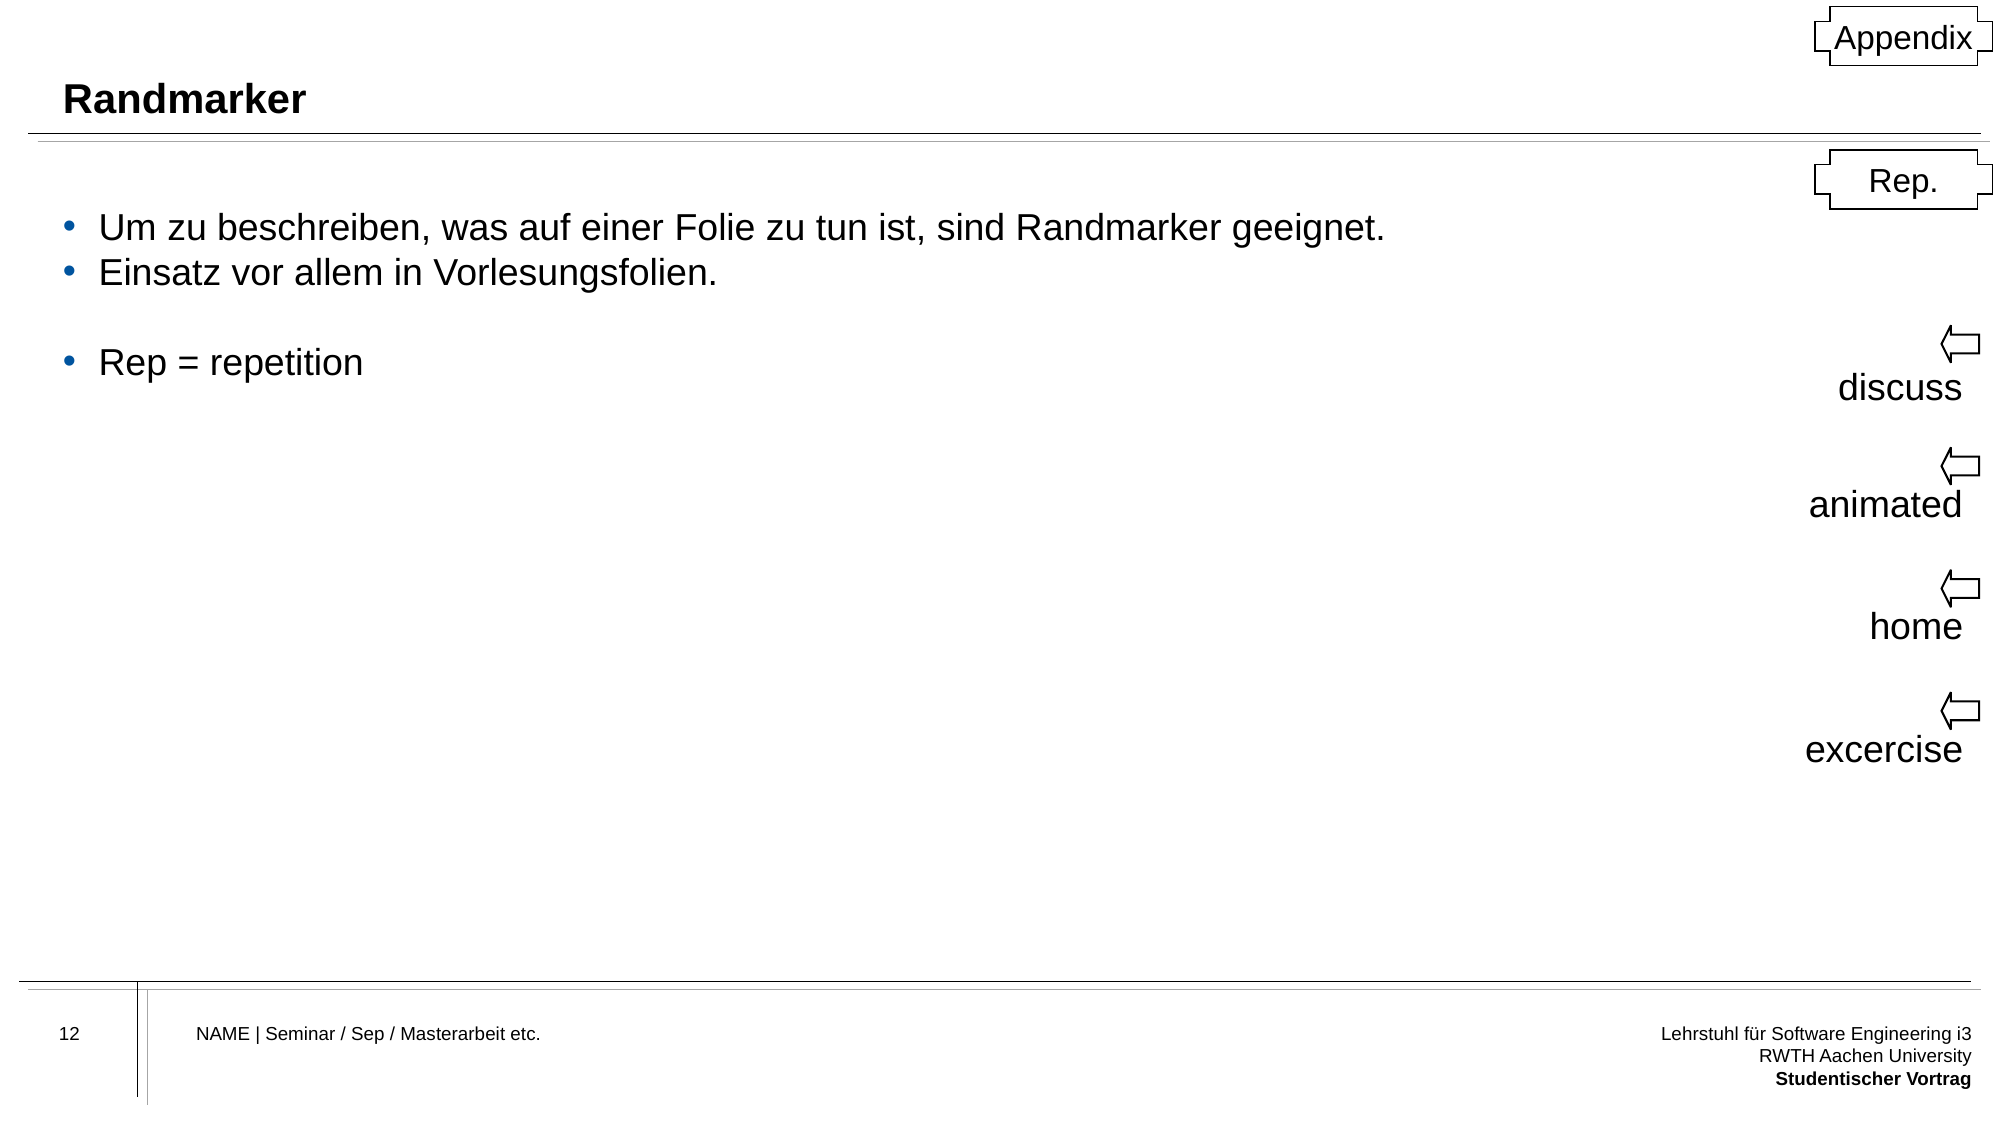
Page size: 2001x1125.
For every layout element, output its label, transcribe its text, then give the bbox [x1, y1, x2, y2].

title Randmarker [63, 33, 1947, 123]
text_box Rep. [1815, 149, 1993, 209]
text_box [1793, 447, 1980, 534]
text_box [1788, 692, 1980, 778]
text_box Appendix [1815, 6, 1993, 66]
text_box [1822, 325, 1980, 417]
list Um zu beschreiben, was auf einer Folie zu tun ist, sind Randmarker geeignet. Einsatz vor allem in Vorlesungsfolien. Rep = repetition [63, 202, 1947, 923]
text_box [1854, 569, 1980, 656]
